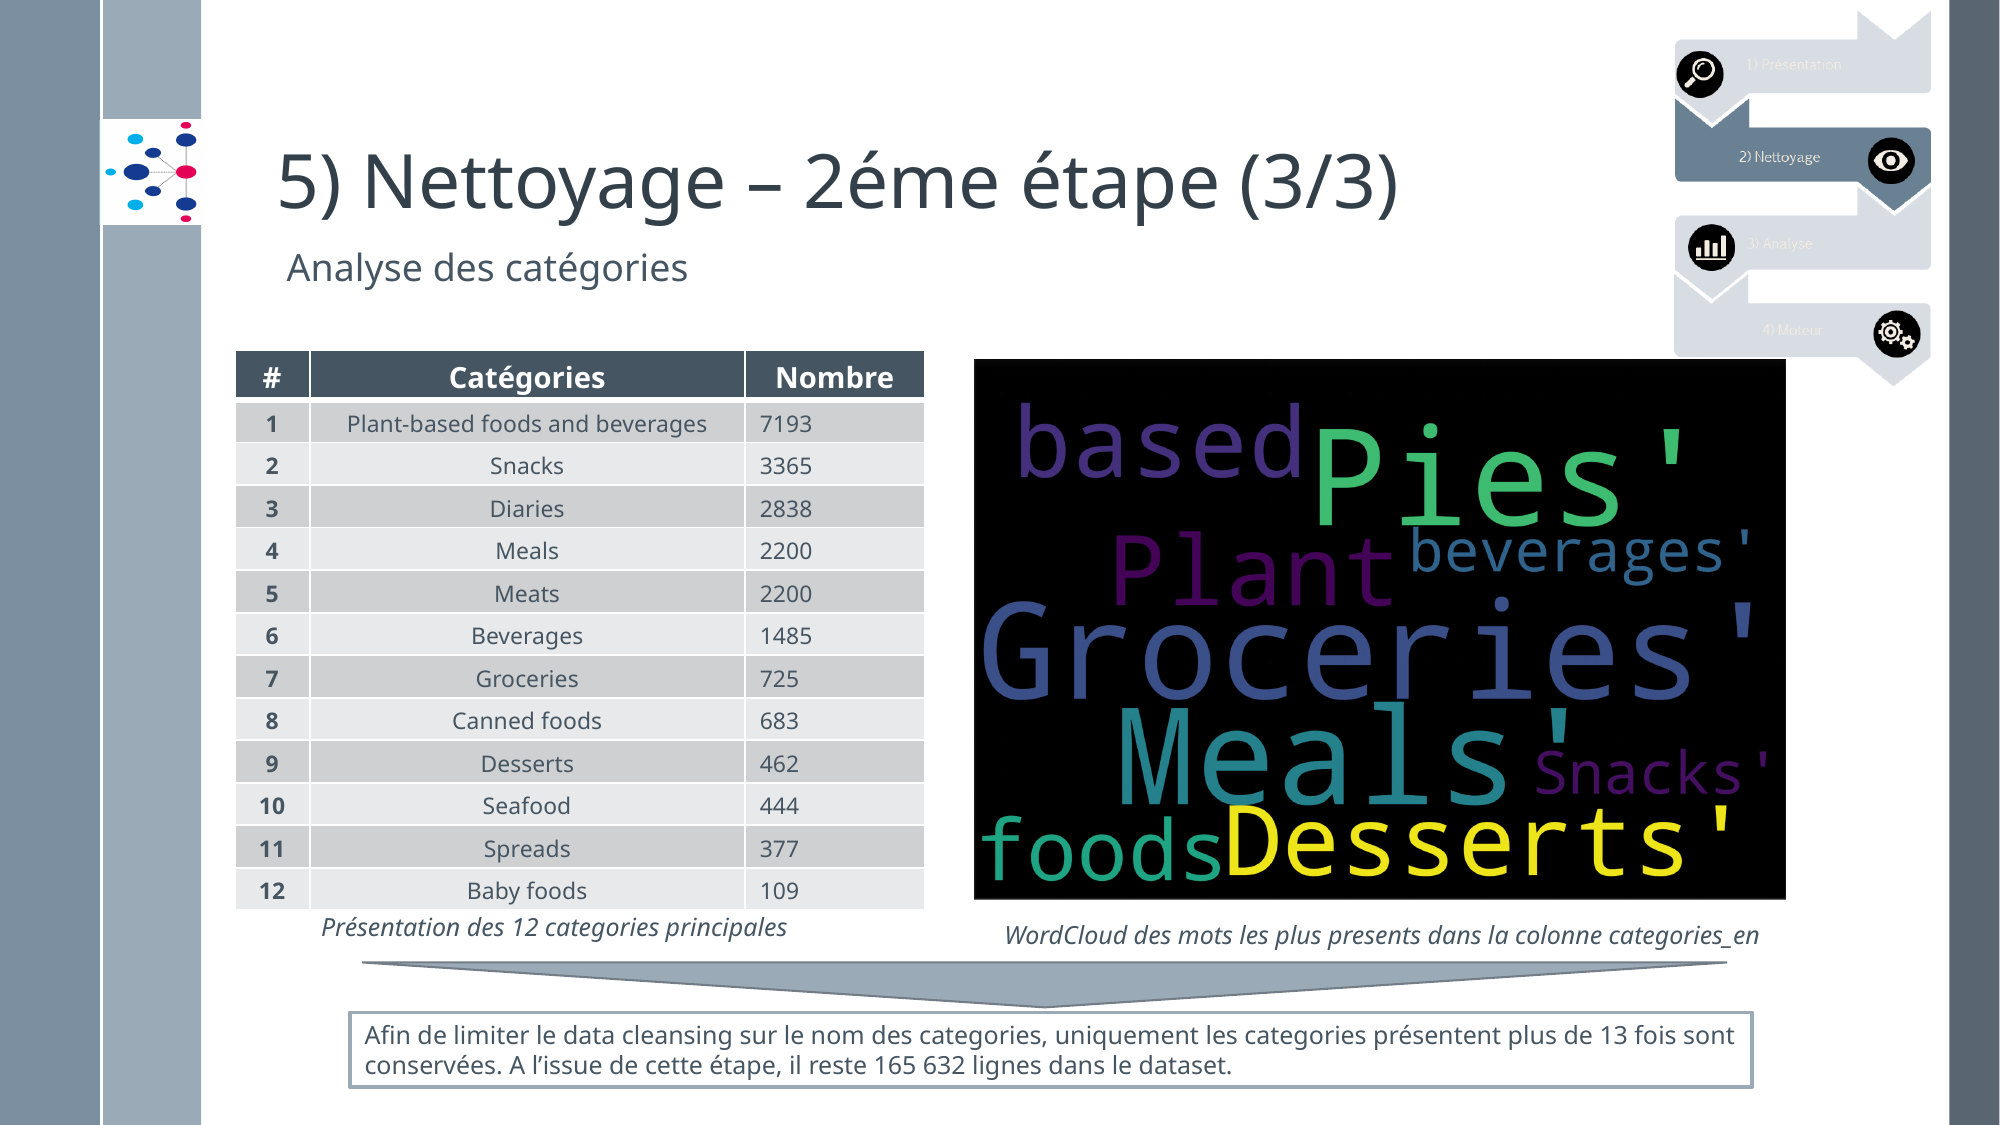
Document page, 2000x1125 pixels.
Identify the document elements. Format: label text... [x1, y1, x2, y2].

table_cell 725 [746, 656, 924, 697]
text_box Afin de limiter le data cleansing sur le nom des categories, uniquement les categories présentent plus de 13 fois sont conservées. A l’issue de cette étape, il reste 165 632 lignes dans le dataset. [349, 1012, 1753, 1088]
table_cell 4 [236, 528, 309, 569]
table_header # [236, 351, 309, 397]
table_cell 7 [236, 656, 309, 697]
table_cell 6 [236, 614, 309, 654]
table_cell Plant-based foods and beverages [311, 403, 744, 442]
table_cell 7193 [746, 403, 924, 442]
table_cell 5 [236, 571, 309, 612]
table_cell Diaries [311, 486, 744, 527]
table_cell 12 [236, 869, 309, 909]
text_box WordCloud des mots les plus presents dans la colonne categories_en [899, 912, 1867, 958]
picture [974, 10, 1931, 900]
text_box Présentation des 12 categories principales [306, 904, 832, 950]
table_cell Meals [311, 528, 744, 569]
table_cell Canned foods [311, 699, 744, 739]
table_cell 1 [236, 403, 309, 442]
table_header Catégories [311, 351, 744, 397]
table_header Nombre [746, 351, 924, 397]
table_cell 10 [236, 784, 309, 824]
table_cell Seafood [311, 784, 744, 824]
table_cell Meats [311, 571, 744, 612]
table_cell Spreads [311, 826, 744, 867]
table_cell 3365 [746, 443, 924, 484]
picture [99, 120, 207, 225]
table_cell Desserts [311, 741, 744, 782]
table_cell 8 [236, 699, 309, 739]
text_box [362, 961, 1728, 1009]
table_cell Snacks [311, 443, 744, 484]
table_cell 109 [746, 869, 924, 909]
table_cell 444 [746, 784, 924, 824]
table_cell 11 [236, 826, 309, 867]
table_cell 2838 [746, 486, 924, 527]
table_cell 2200 [746, 571, 924, 612]
table_cell 2200 [746, 528, 924, 569]
title 5) Nettoyage – 2éme étape (3/3) [261, 29, 1674, 233]
table_cell 683 [746, 699, 924, 739]
table_cell 2 [236, 443, 309, 484]
table_cell Baby foods [311, 869, 744, 904]
table_cell 9 [236, 741, 309, 782]
table_cell 1485 [746, 614, 924, 654]
text_box Analyse des catégories [271, 236, 1638, 296]
table_cell Groceries [311, 656, 744, 697]
table_cell 377 [746, 826, 924, 867]
table_cell Beverages [311, 614, 744, 654]
table_cell 3 [236, 486, 309, 527]
table_cell 462 [746, 741, 924, 782]
